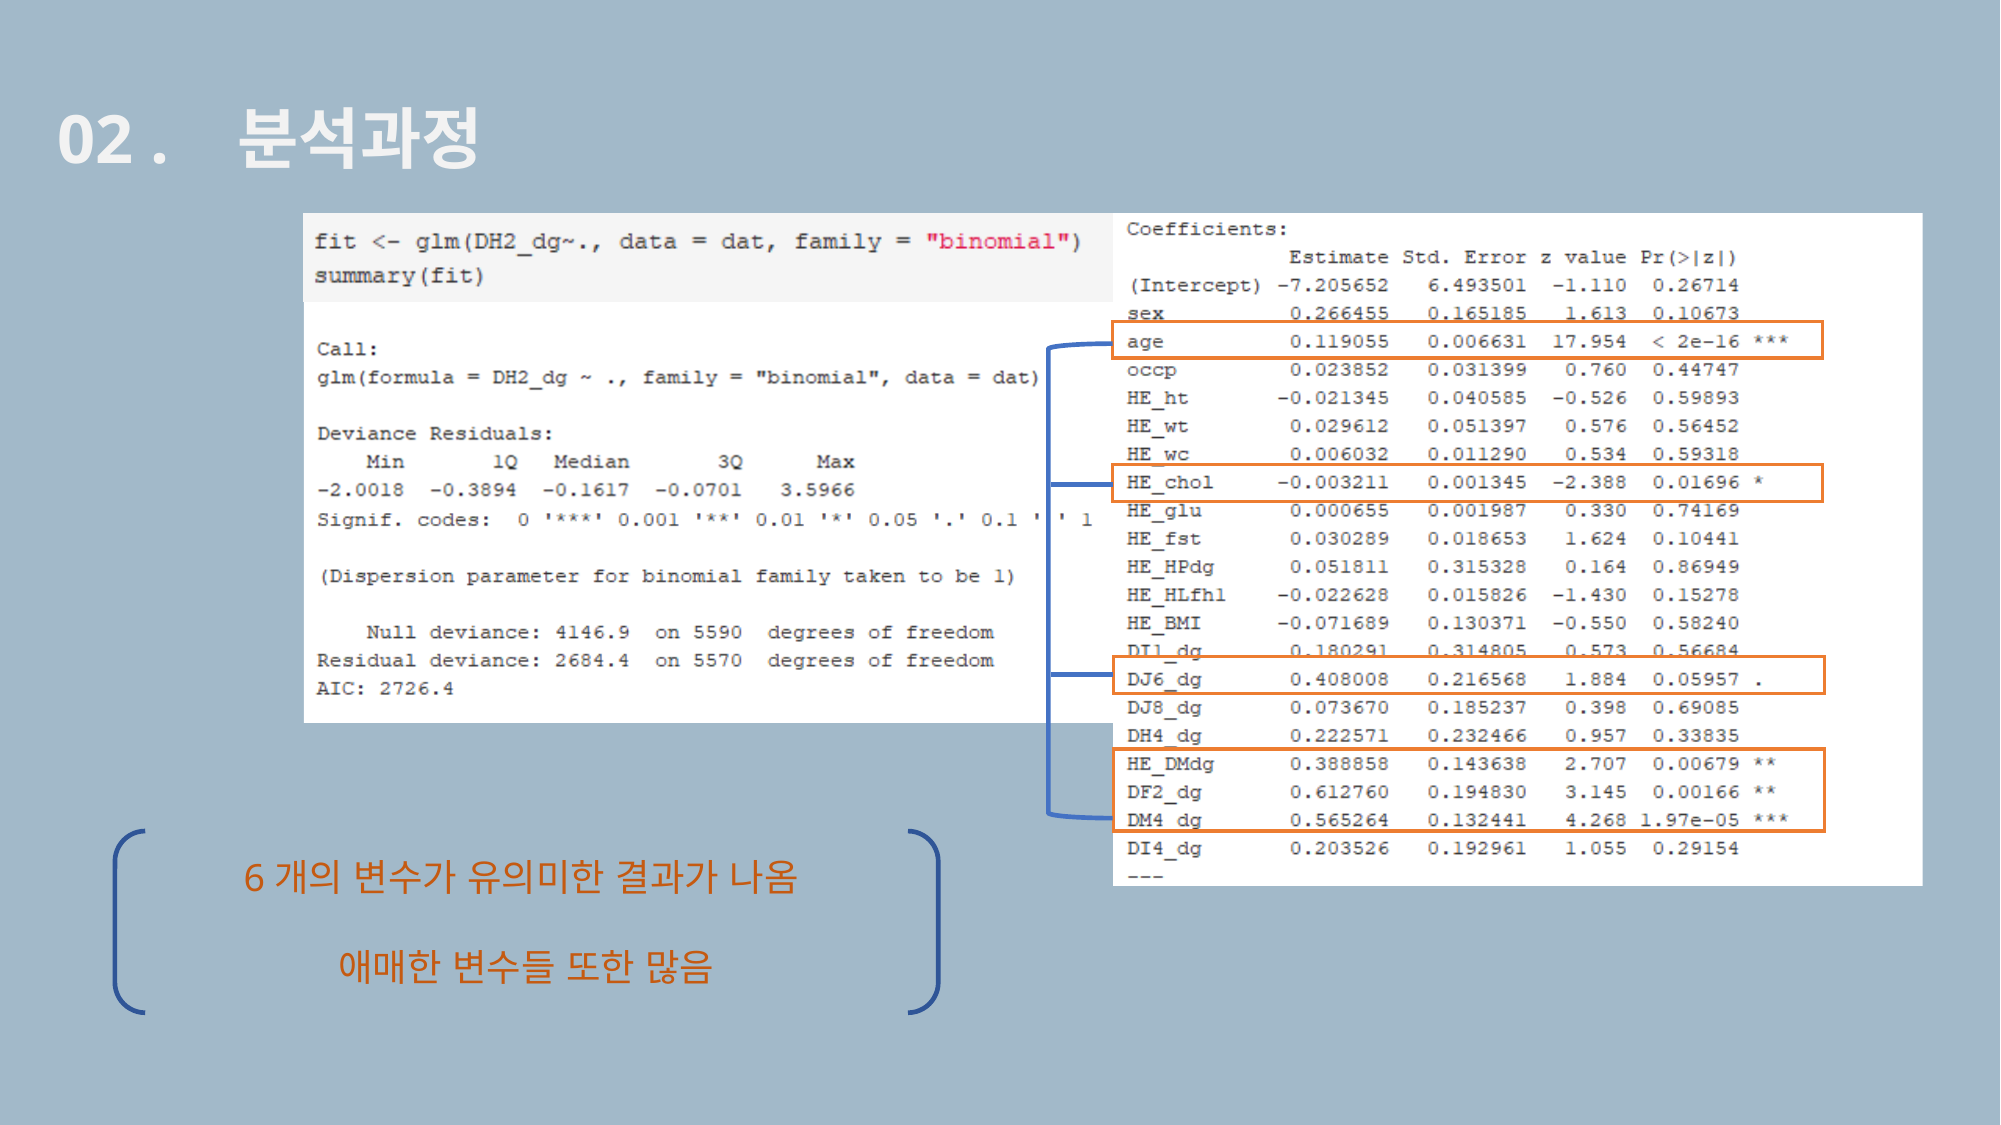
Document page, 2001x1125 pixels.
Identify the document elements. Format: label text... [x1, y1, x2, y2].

text_box 6개의 변수가 유의미한 결과가 나옴 애매한 변수들 또한 많음 [114, 830, 939, 1014]
text_box 02 . 분석과정 [0, 0, 592, 185]
picture [303, 213, 1923, 886]
text_box [1047, 723, 1113, 819]
